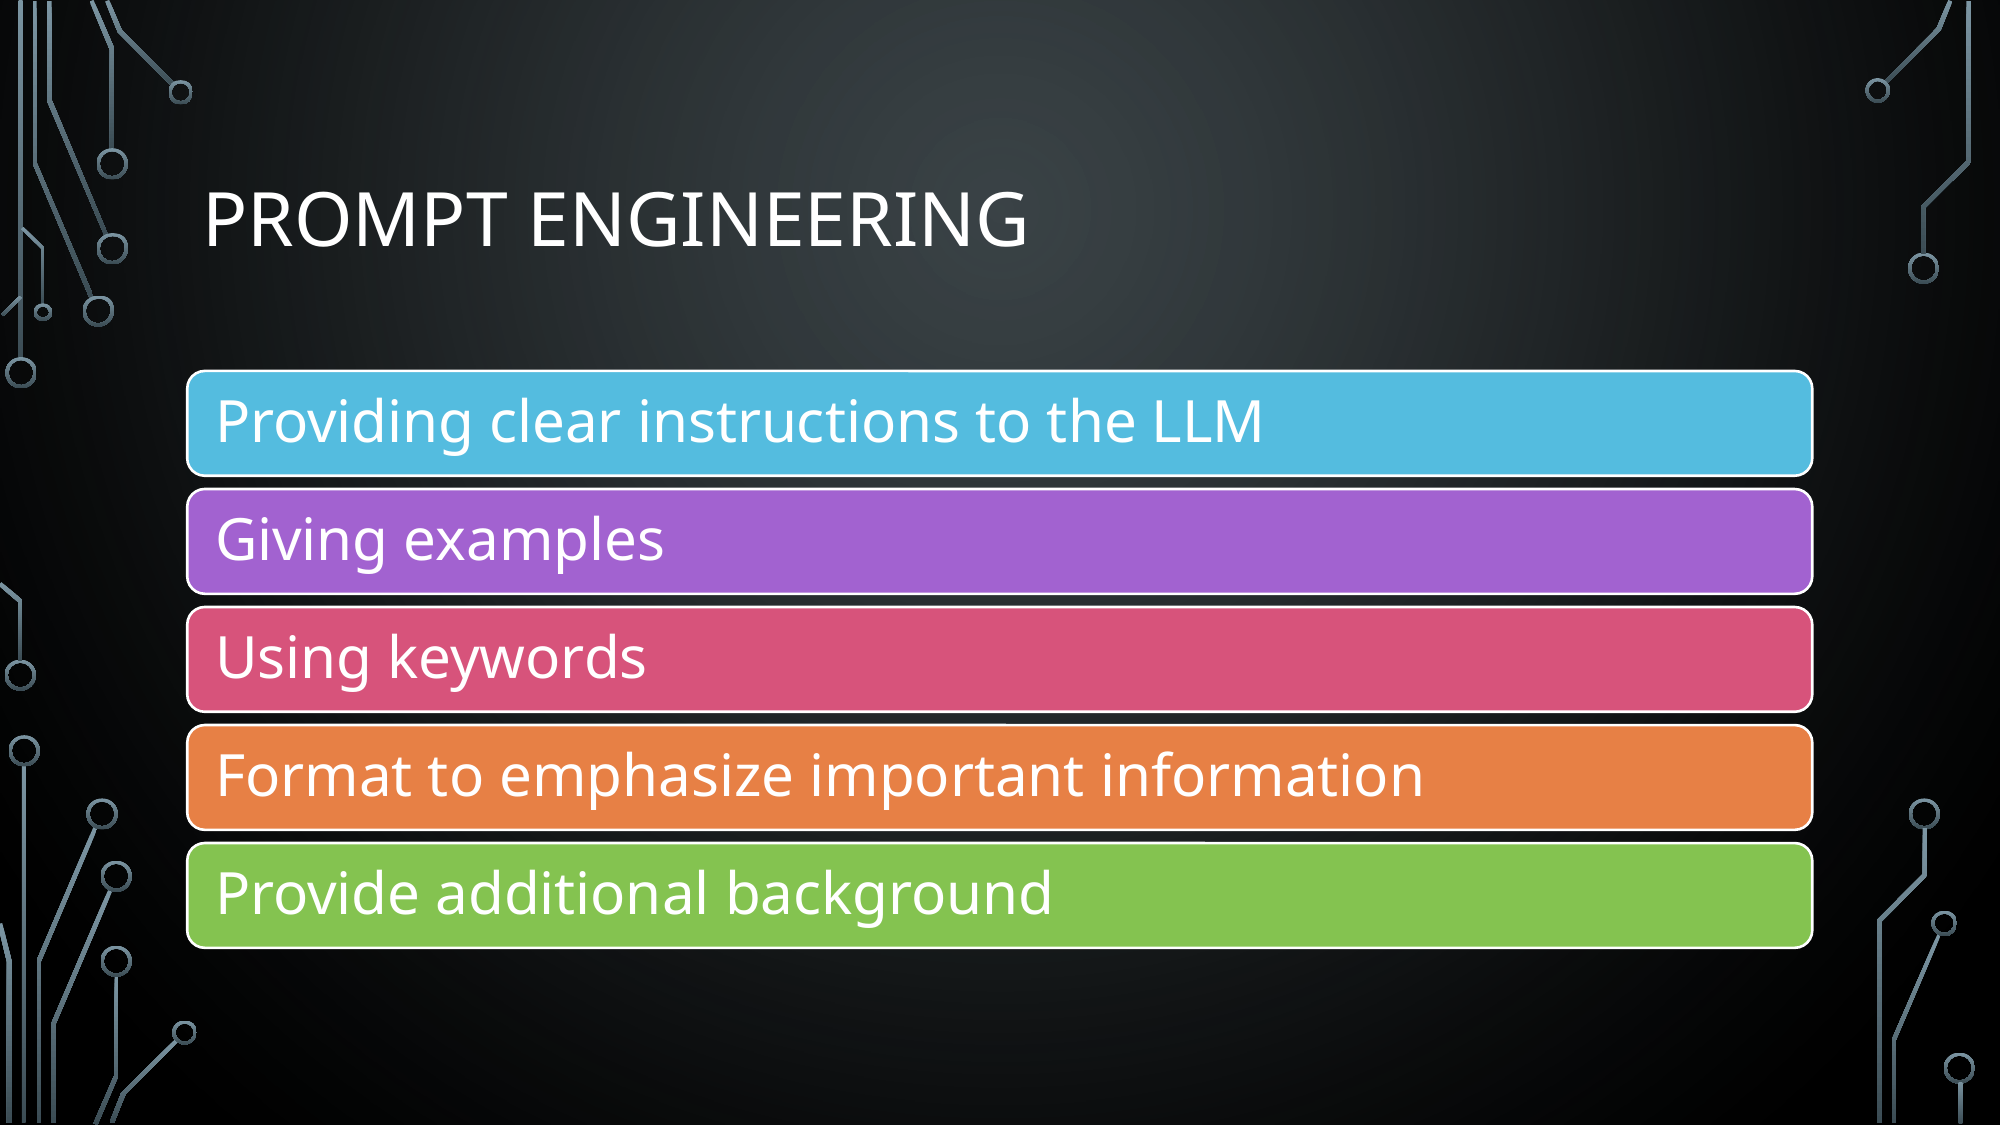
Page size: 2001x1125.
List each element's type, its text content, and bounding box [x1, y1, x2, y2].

title Prompt engineering [187, 101, 1813, 344]
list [186, 368, 1813, 951]
